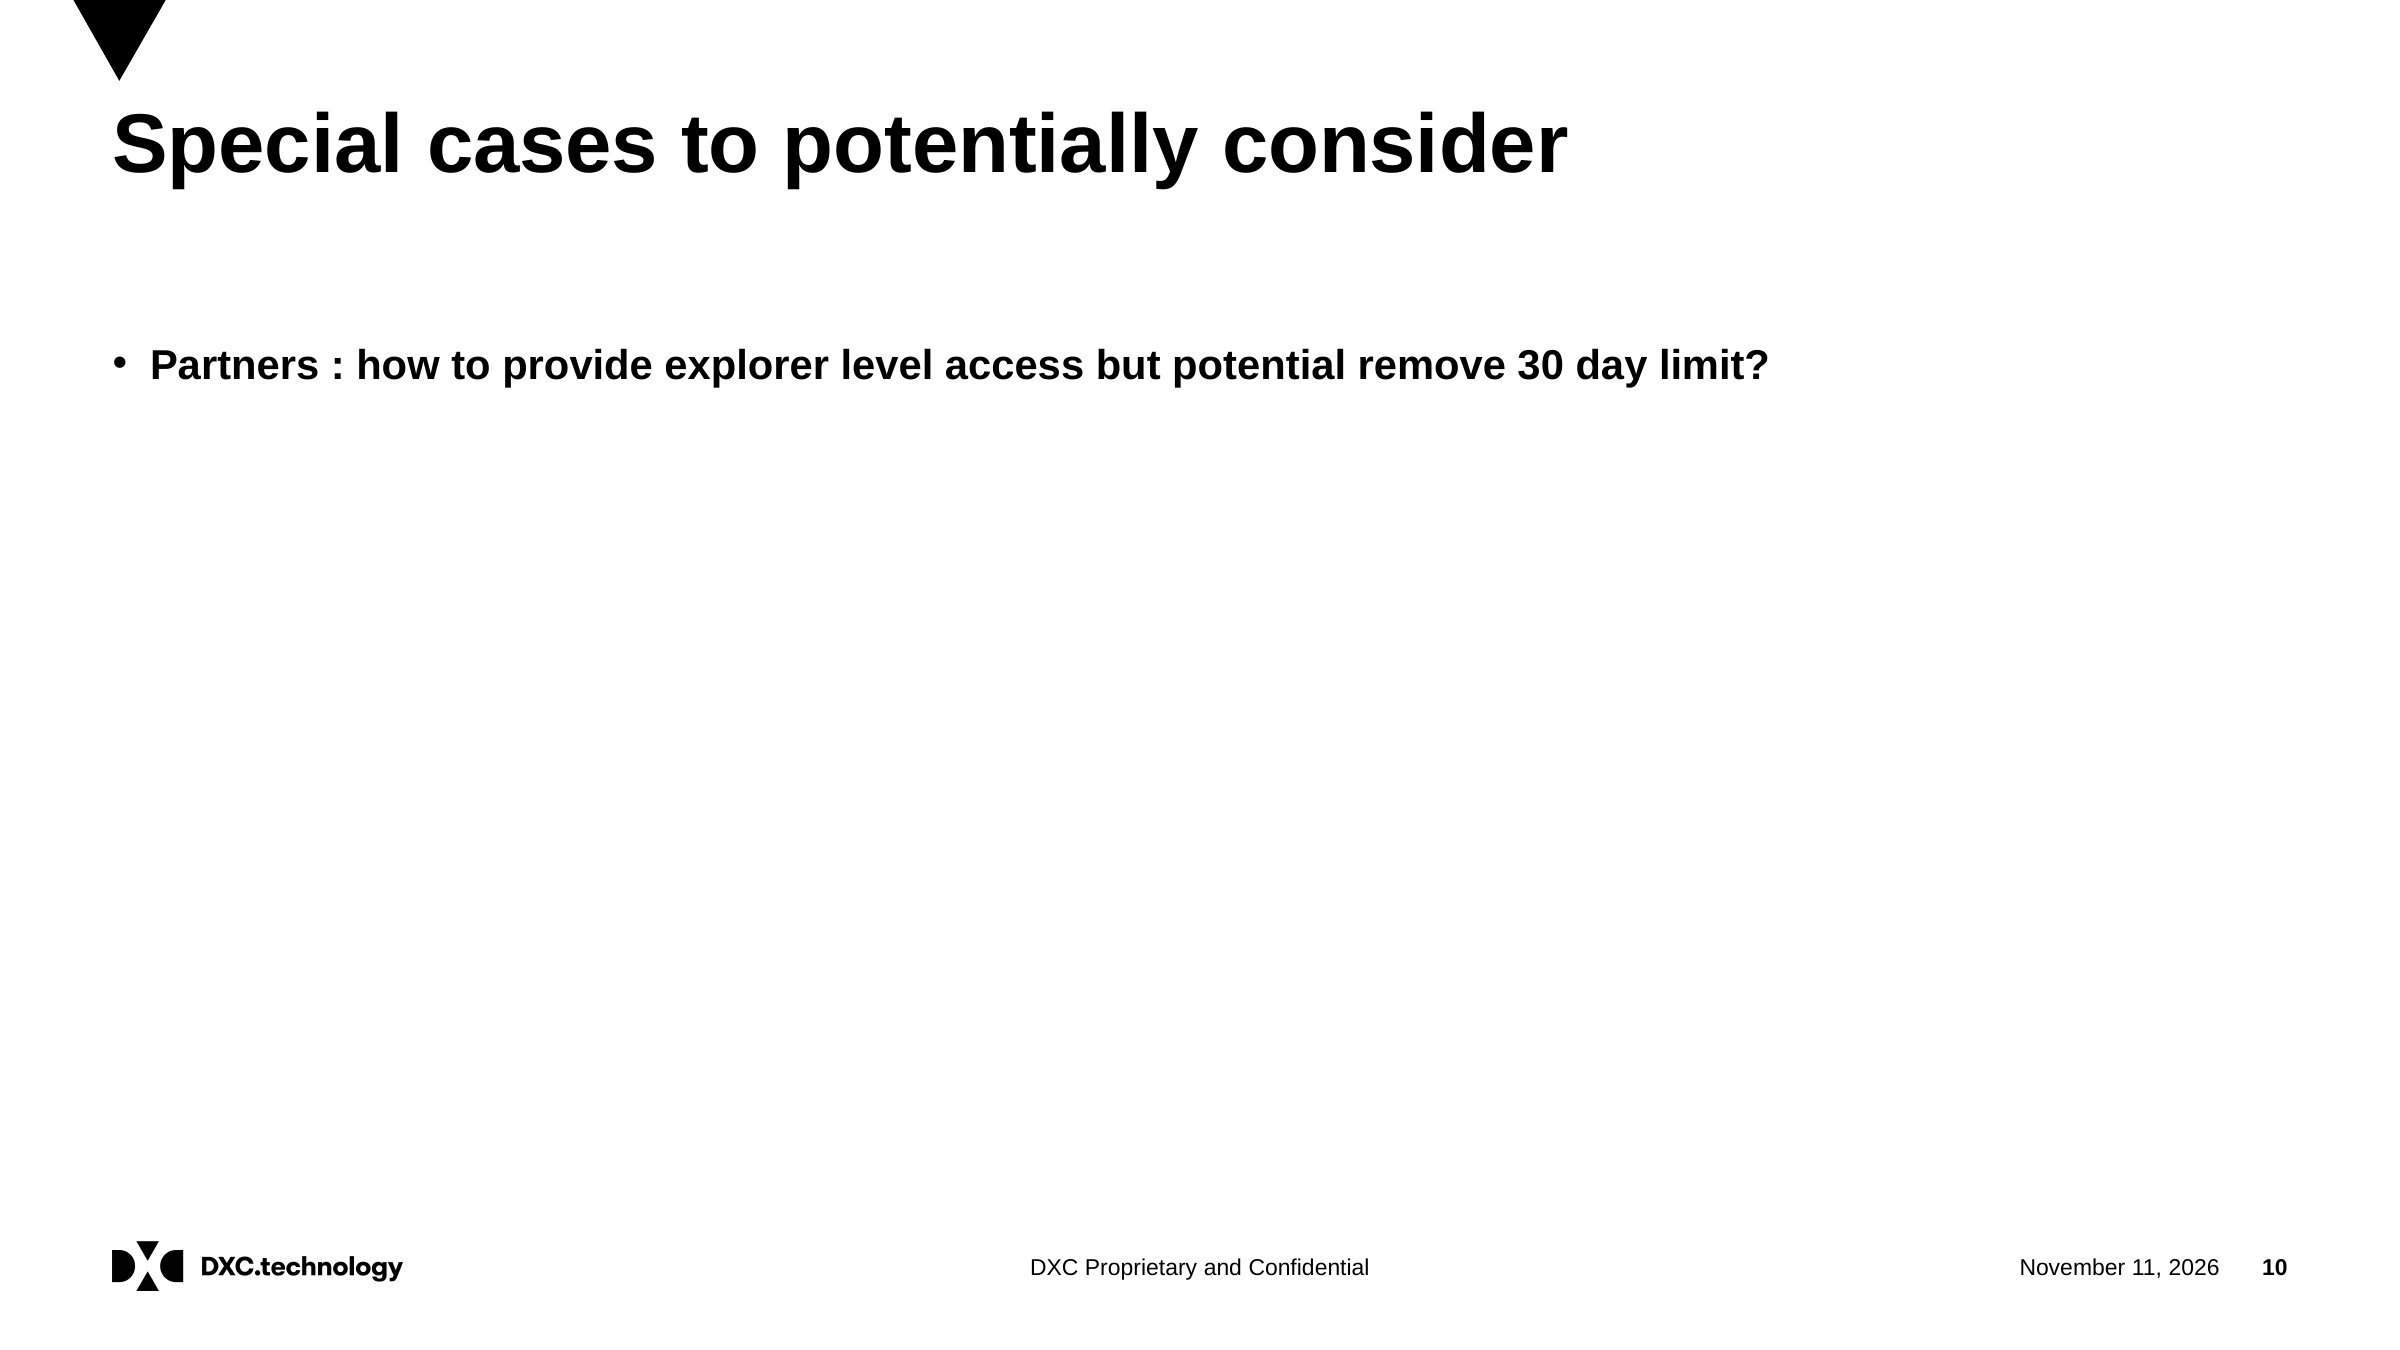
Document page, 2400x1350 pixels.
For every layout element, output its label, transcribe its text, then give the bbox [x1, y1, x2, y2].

list Partners : how to provide explorer level access but potential remove 30 day limit? [112, 337, 1950, 1178]
title Special cases to potentially consider [112, 104, 2288, 338]
